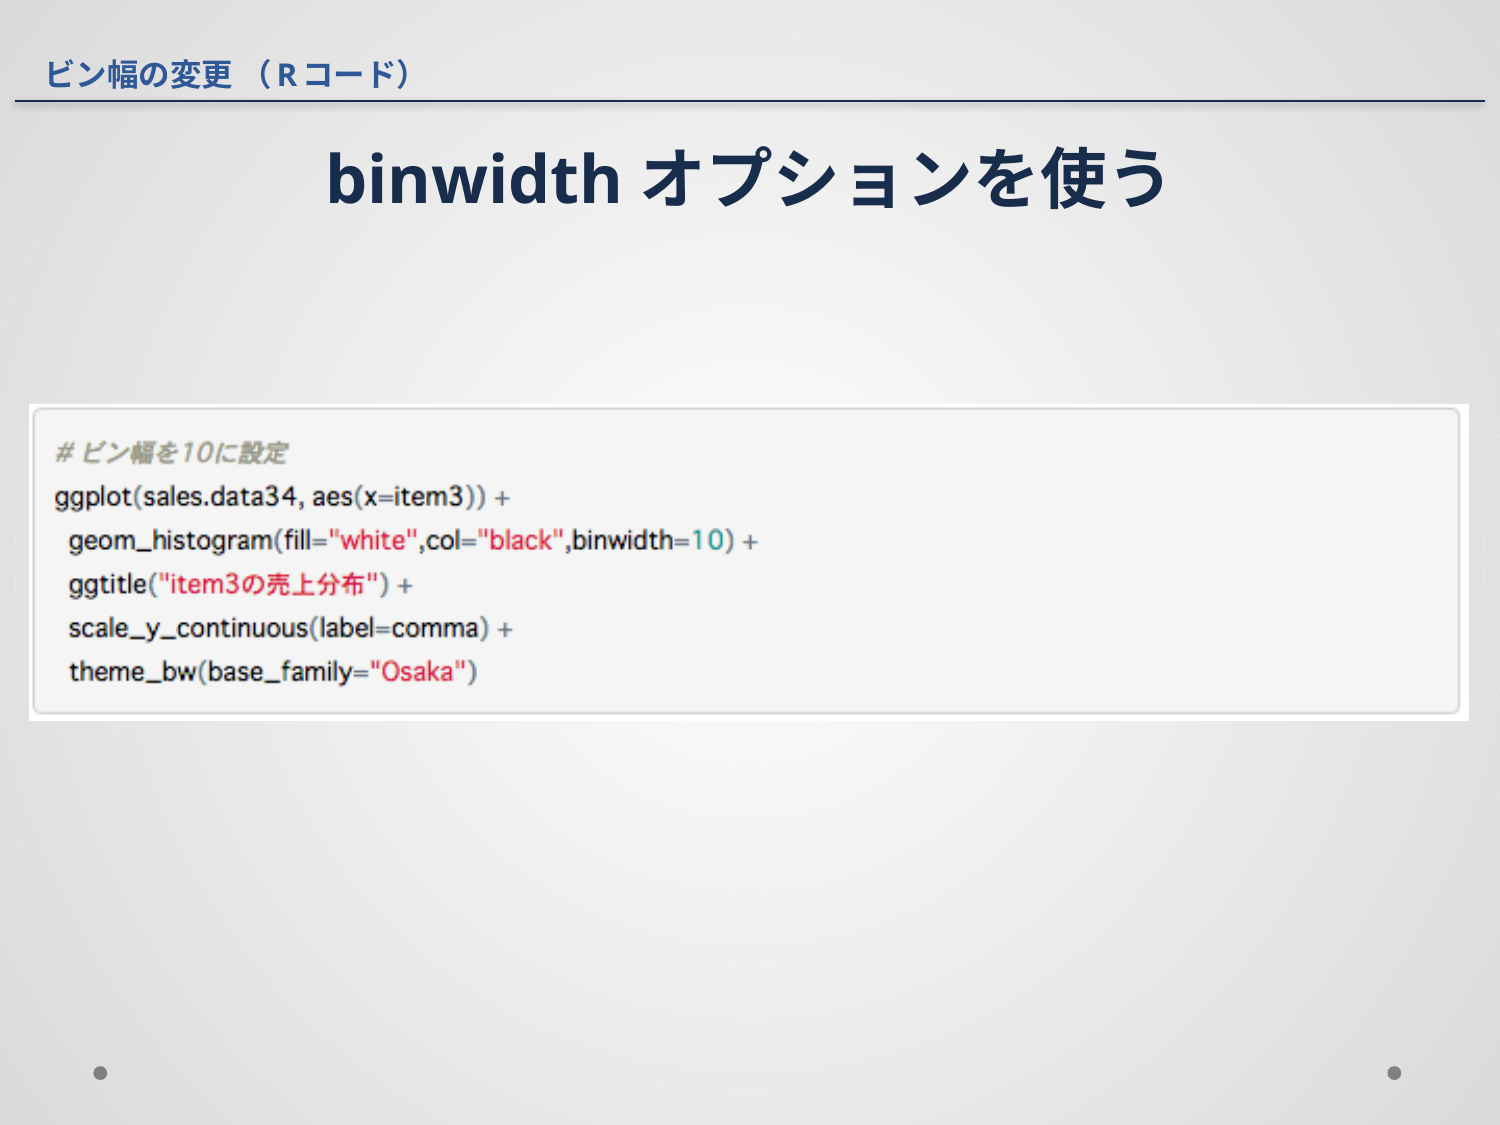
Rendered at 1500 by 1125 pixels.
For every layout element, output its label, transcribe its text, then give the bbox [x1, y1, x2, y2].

text_box binwidthオプションを使う [28, 129, 1471, 225]
title ビン幅の変更 （Rコード） [29, 9, 1471, 97]
picture [28, 403, 1469, 721]
